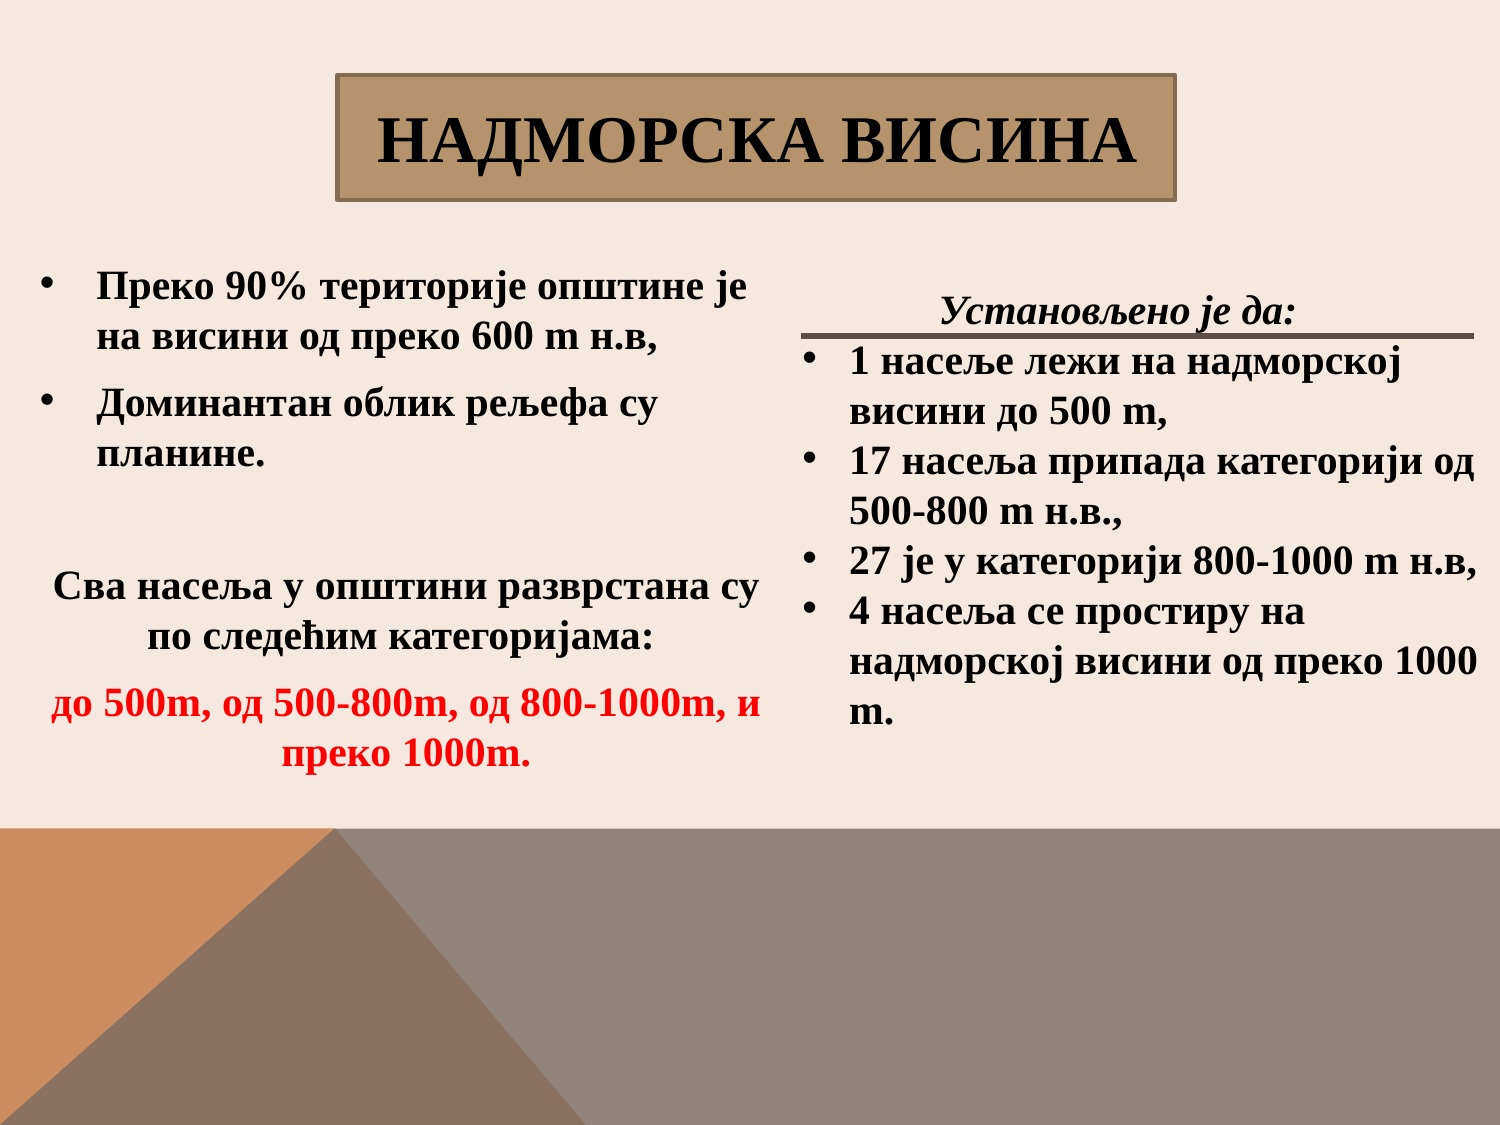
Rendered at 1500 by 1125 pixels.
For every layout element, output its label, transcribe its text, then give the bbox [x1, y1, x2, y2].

table_header [801, 276, 1474, 333]
list Преко 90% територије општине је на висини од преко 600 m н.в, Доминантан облик рељефа су планине. Сва насеља у општини разврстана су по следећим категоријама: до 500m, од 500-800m, од 800-1000m, и преко 1000m. [24, 249, 788, 918]
title Надморска висина [362, 47, 1175, 225]
text_box [335, 73, 362, 202]
text_box Установљено је да: 1 насеље лежи на надморској висини до 500 m, 17 насеља припада категорији од 500-800 m н.в., 27 је у категорији 800-1000 m н.в, 4 насеља се простиру на надморској висини од преко 1000 m. [787, 275, 1500, 740]
